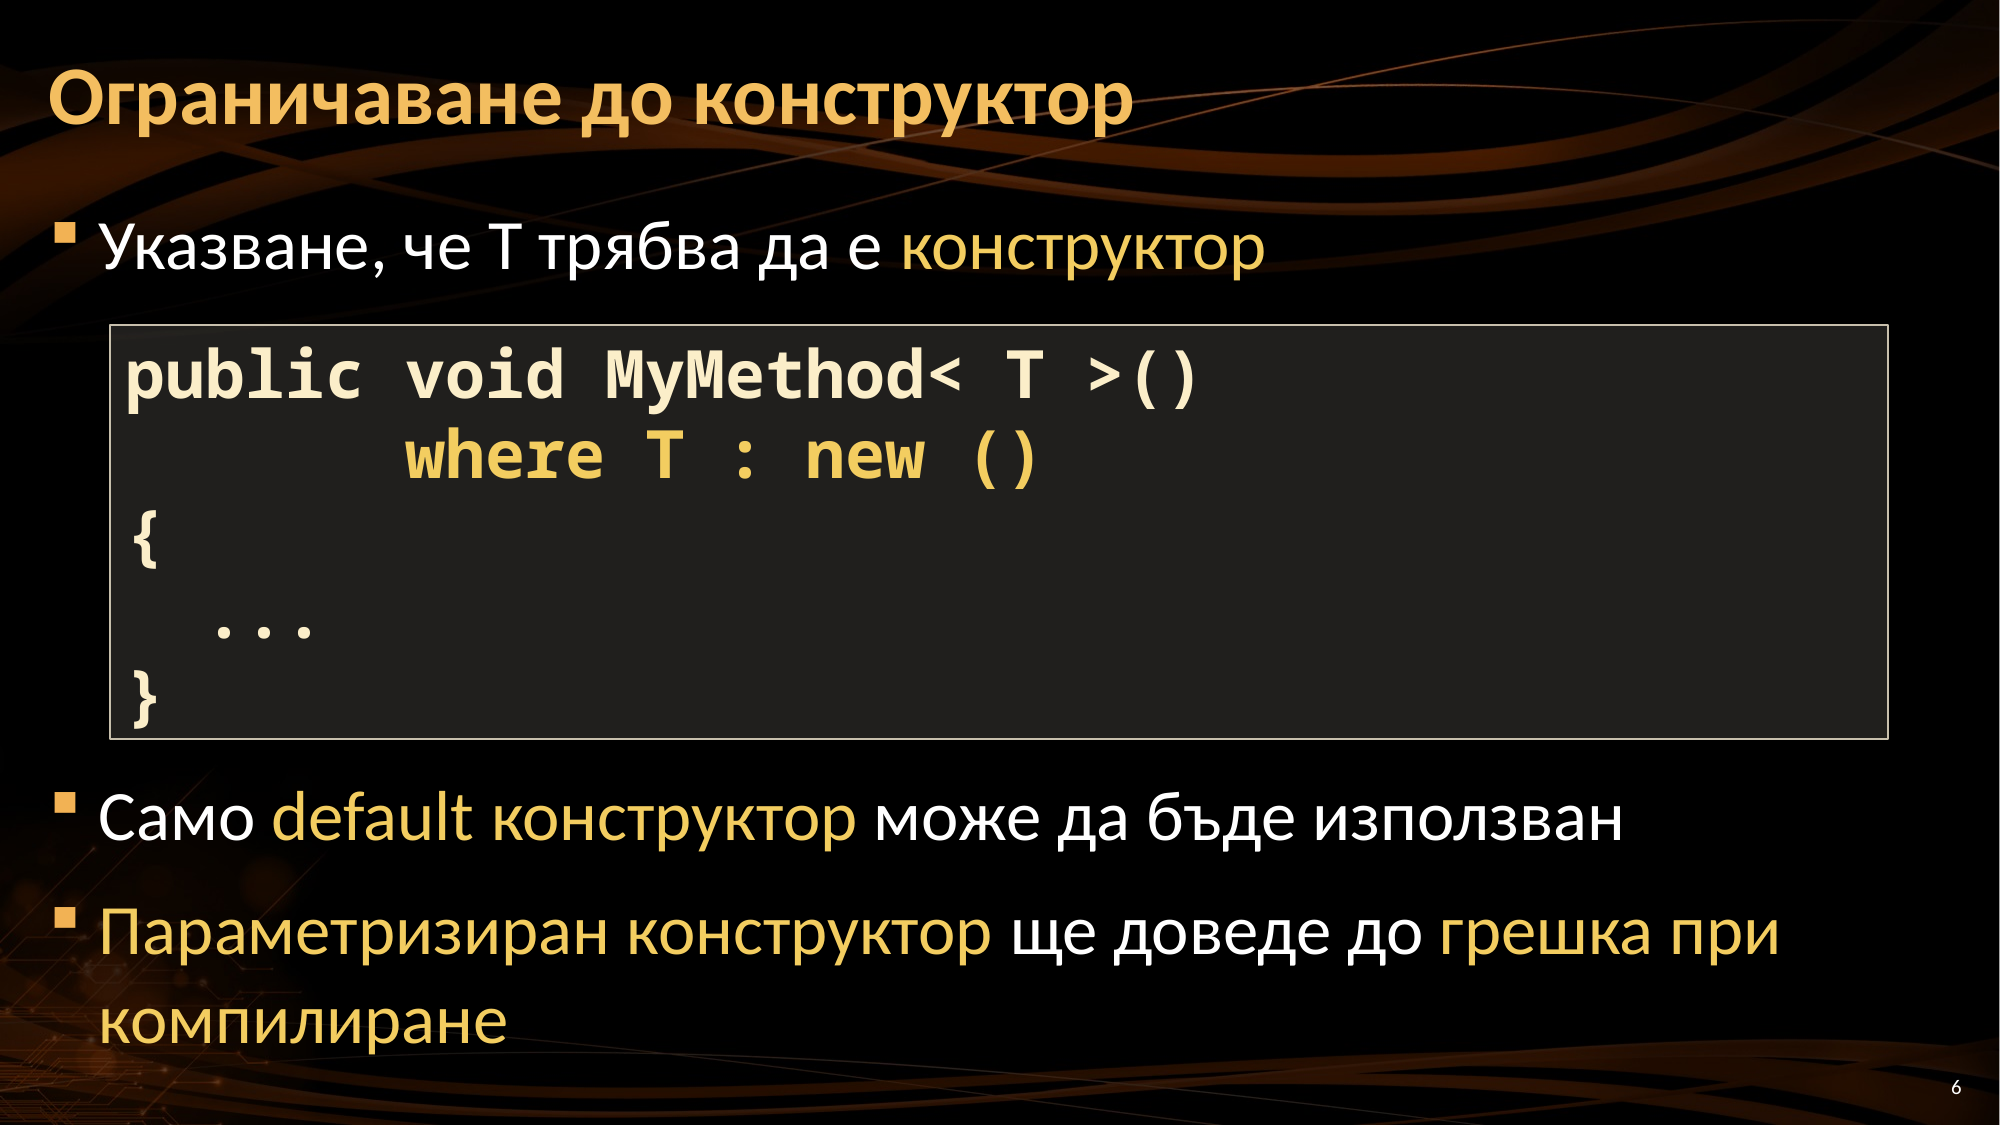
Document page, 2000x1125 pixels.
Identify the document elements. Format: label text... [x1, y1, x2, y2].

text_box public void MyMethod< T >() where T : new () { ... } [110, 324, 1889, 740]
title Ограничаване до конструктор [30, 6, 1925, 189]
picture [0, 0, 2000, 1125]
list Указване, че Т трябва да е конструктор Само default конструктор може да бъде използван Параметризиран конструктор ще доведе до грешка при компилиране [31, 188, 1968, 1103]
slide_number 6 [1897, 1070, 1968, 1103]
